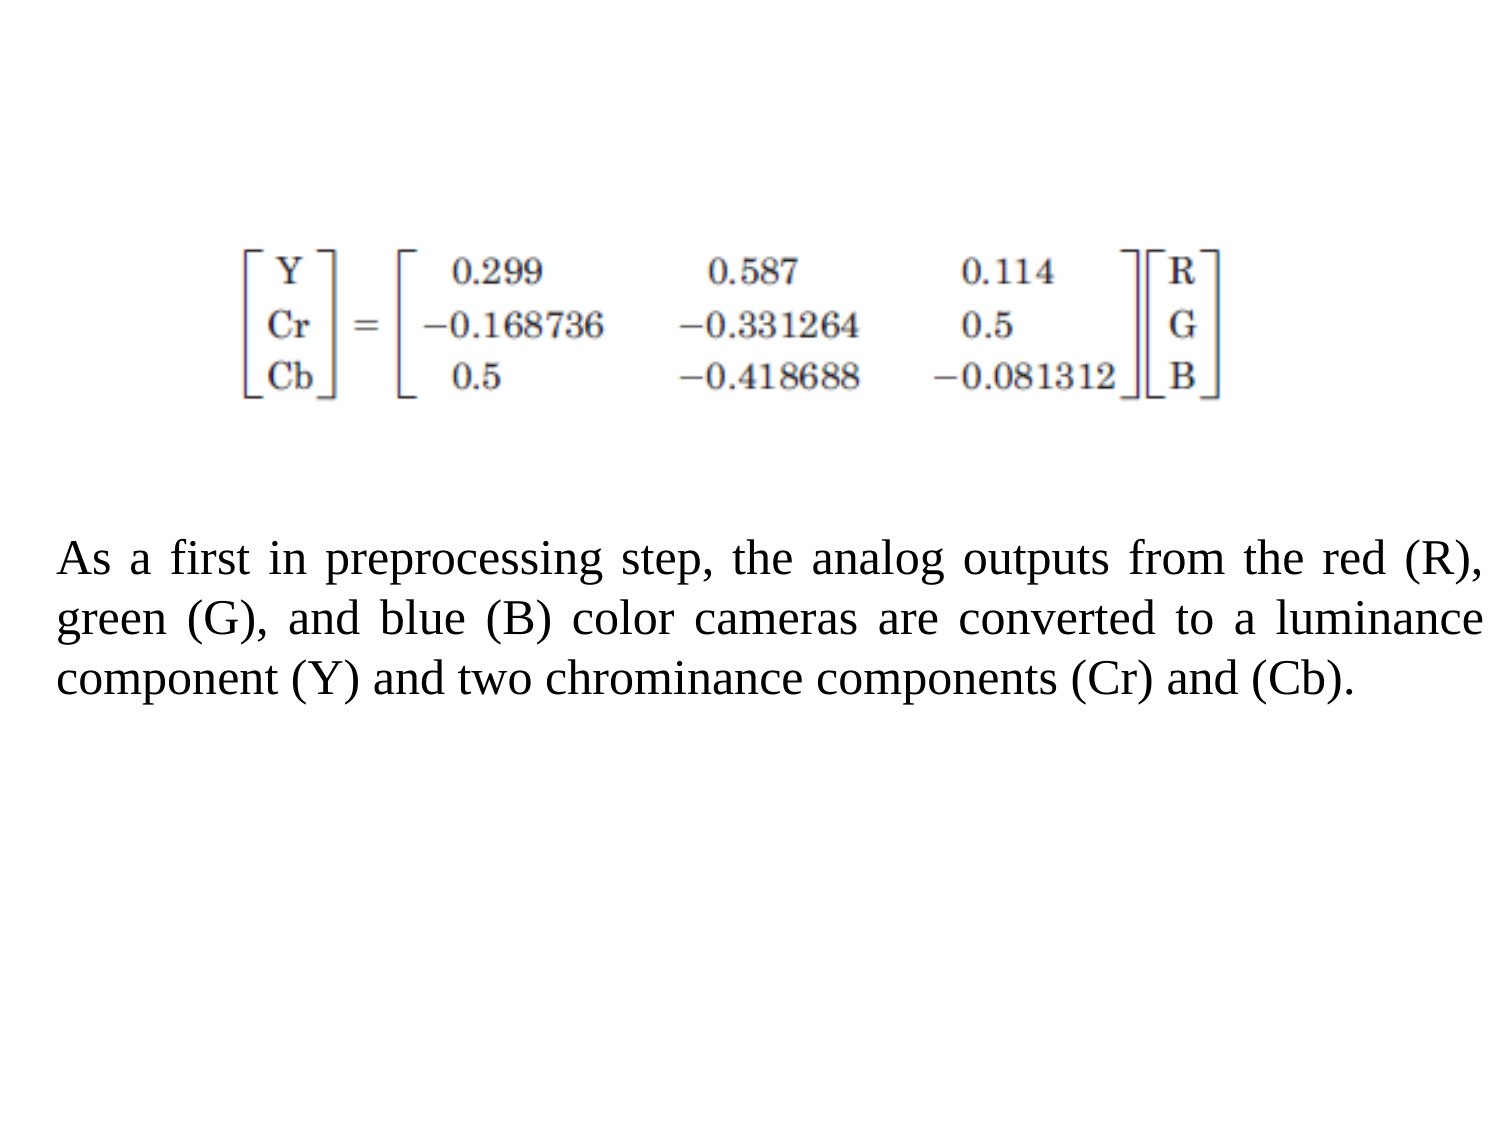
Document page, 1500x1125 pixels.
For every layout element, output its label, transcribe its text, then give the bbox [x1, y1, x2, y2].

picture [206, 190, 1238, 428]
text_box As a first in preprocessing step, the analog outputs from the red (R), green (G), and blue (B) color cameras are converted to a luminance component (Y) and two chrominance components (Cr) and (Cb). [41, 517, 1500, 712]
